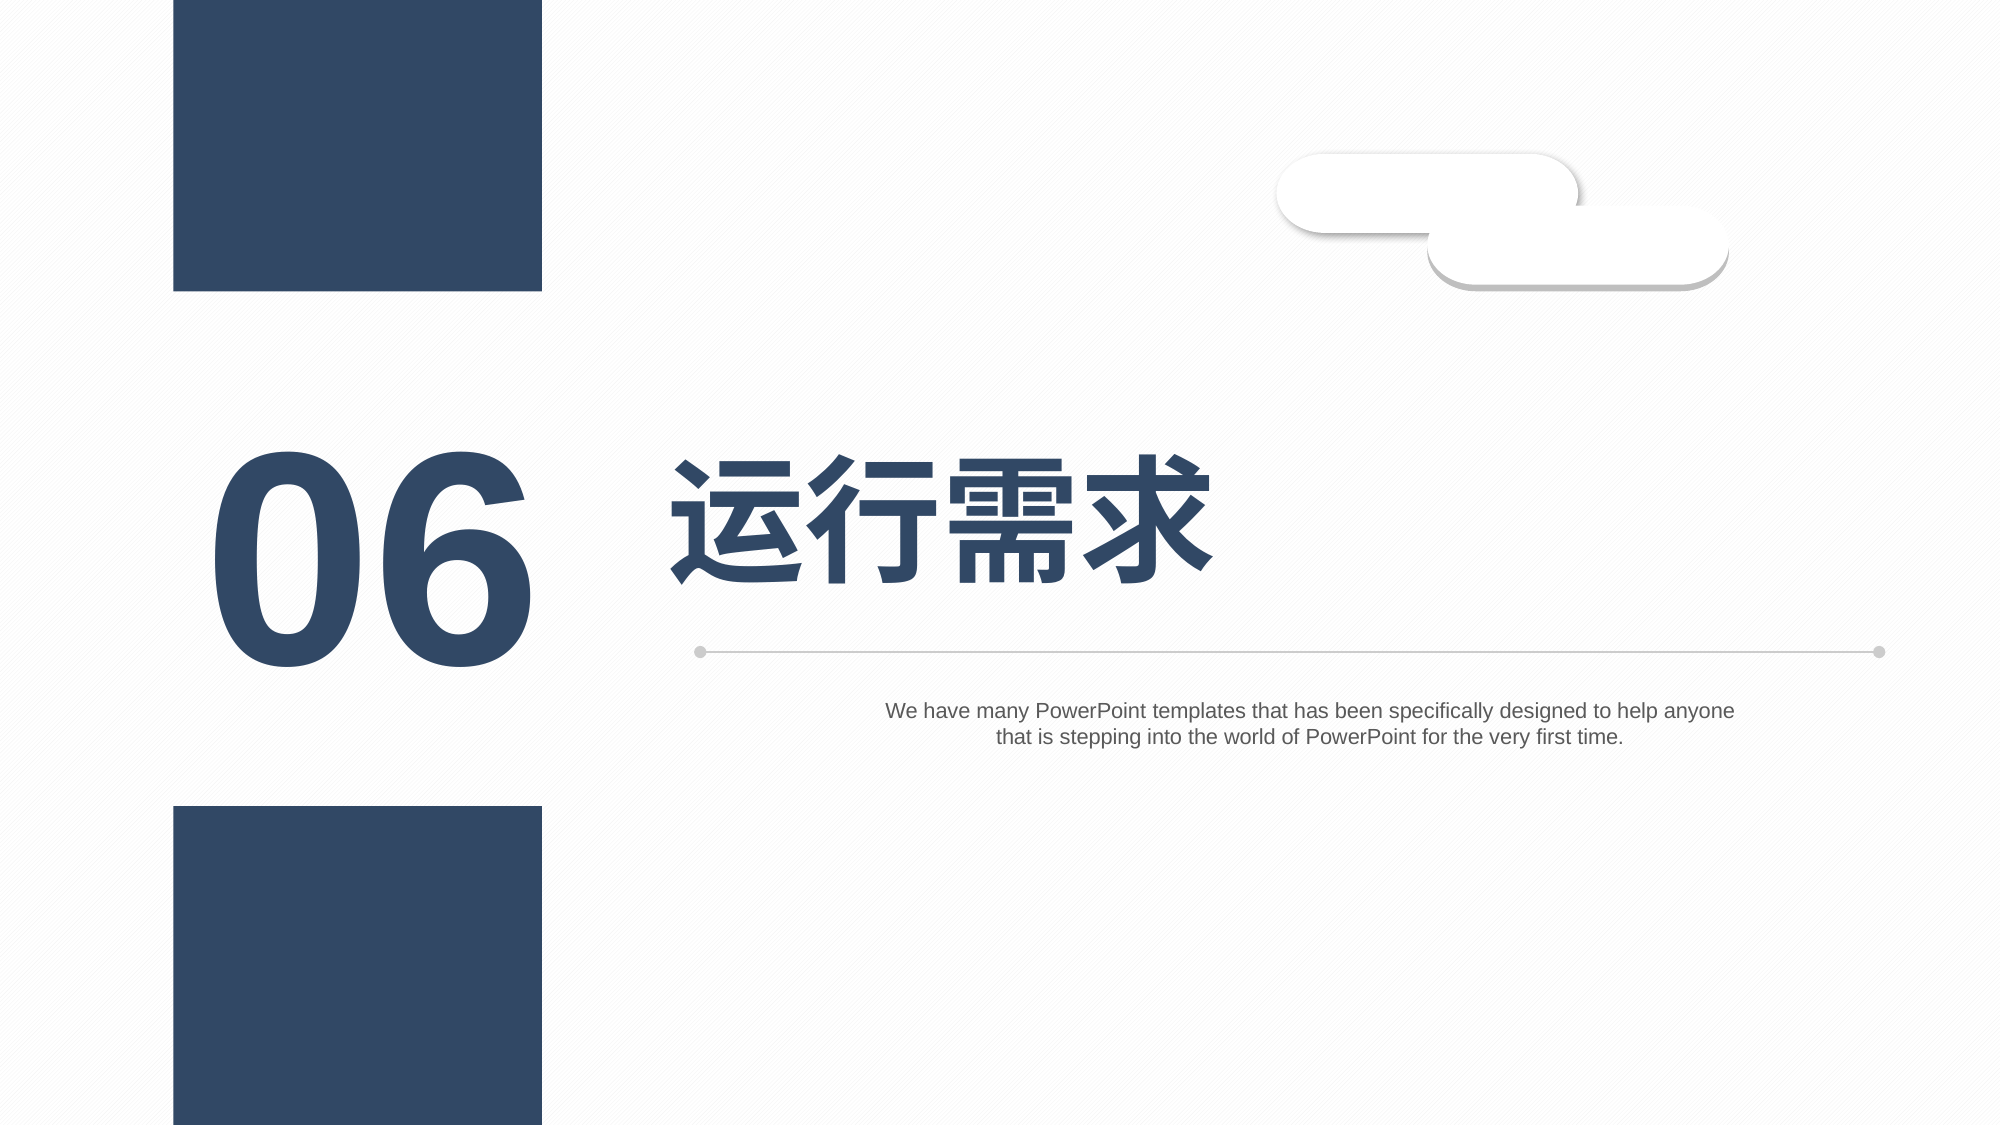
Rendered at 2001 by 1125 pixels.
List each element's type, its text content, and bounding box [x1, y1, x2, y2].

text_box We have many PowerPoint templates that has been specifically designed to help anyone that is stepping into the world of PowerPoint for the very first time. [866, 696, 1755, 749]
text_box 运行需求 [667, 433, 1912, 599]
text_box [172, 0, 543, 292]
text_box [1276, 153, 1729, 292]
text_box 06 [173, 359, 542, 725]
text_box [172, 805, 543, 1125]
